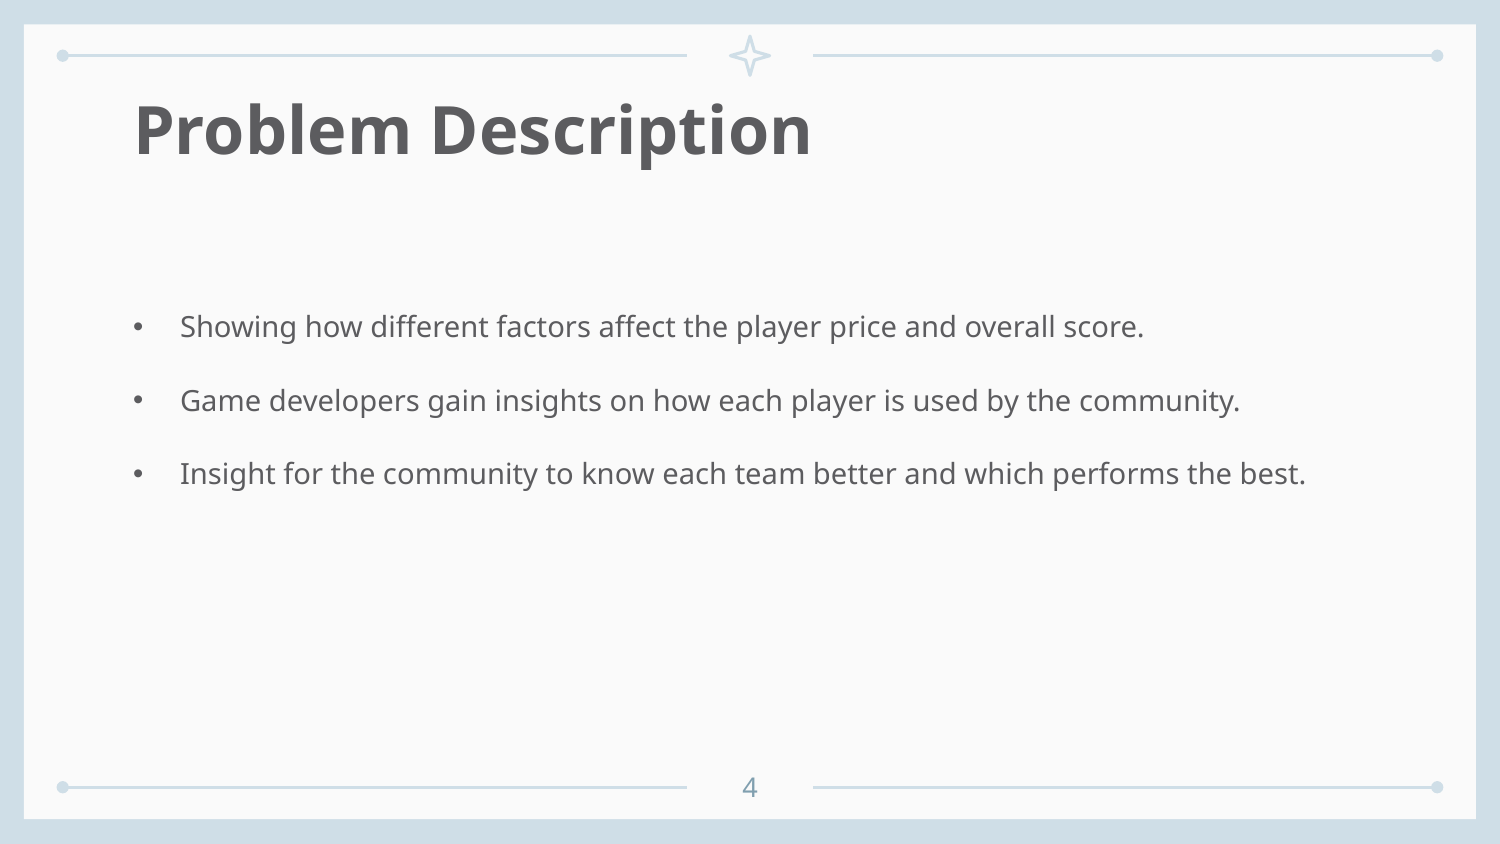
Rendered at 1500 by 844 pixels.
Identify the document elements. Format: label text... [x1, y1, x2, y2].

title Problem Description [118, 72, 1382, 167]
slide_number 4 [705, 755, 795, 810]
subtitle Showing how different factors affect the player­ price and overall score. Game developers gain insights on how each player is used by the community. Insight for the community to know each team better and which performs the best. [118, 288, 1425, 698]
